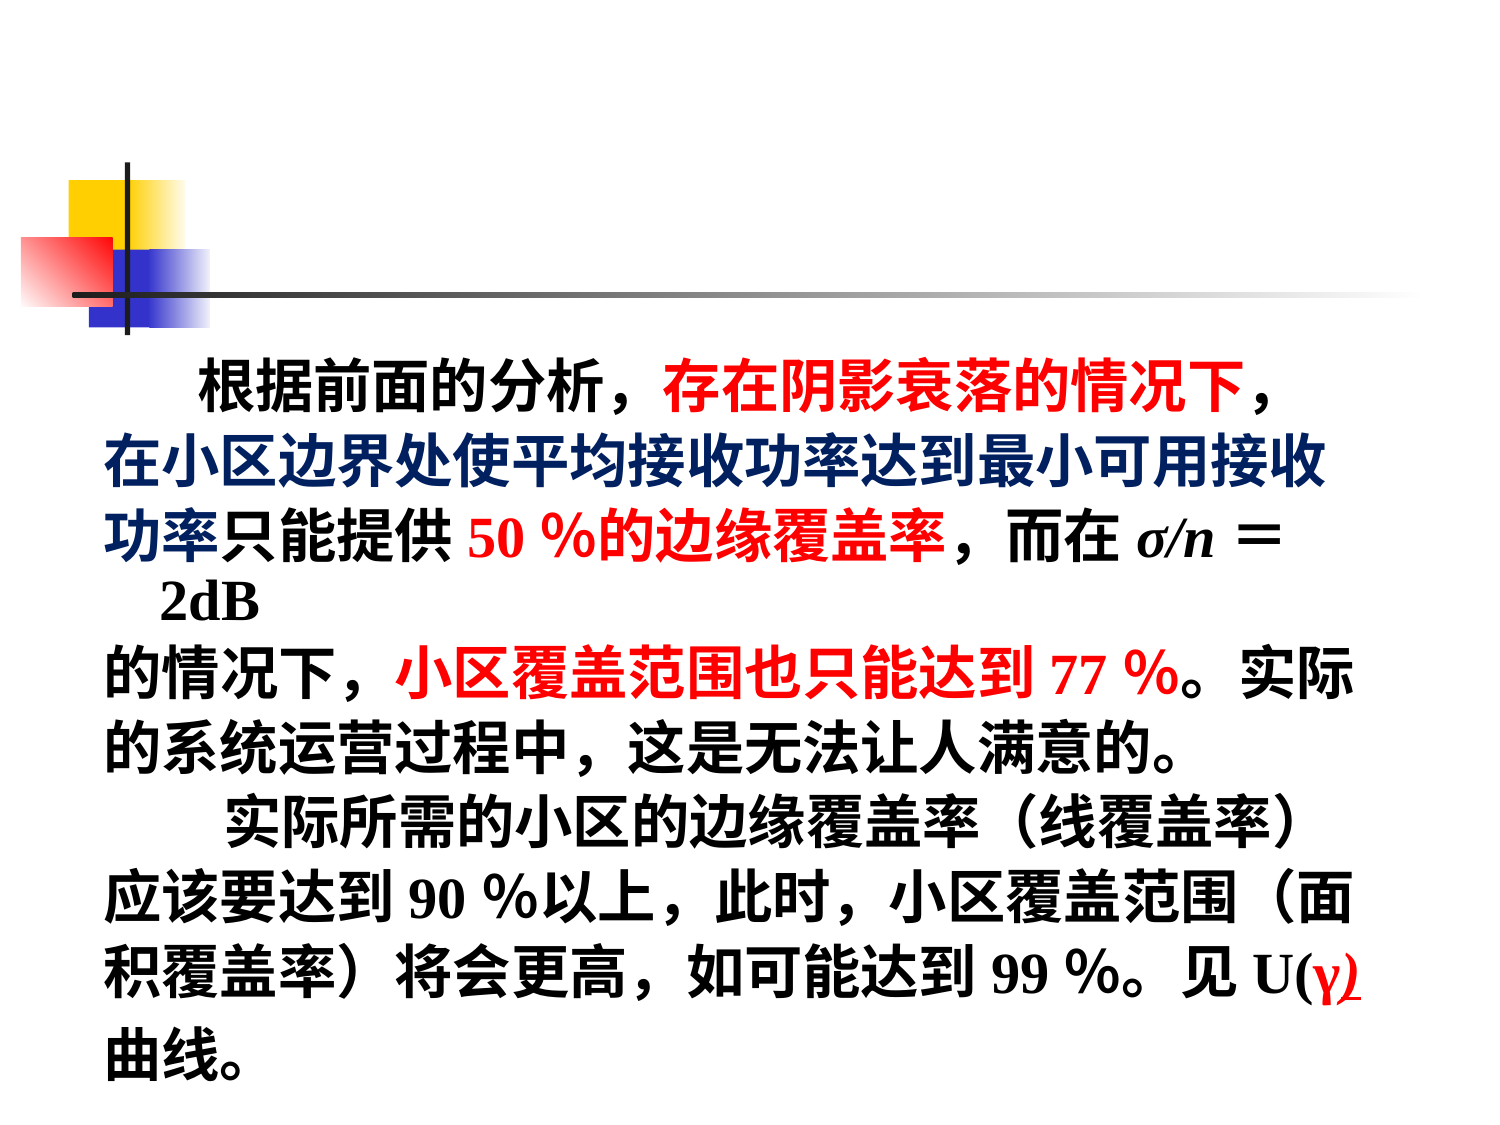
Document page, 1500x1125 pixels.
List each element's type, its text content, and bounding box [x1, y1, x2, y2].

list 根据前面的分析，存在阴影衰落的情况下， 在小区边界处使平均接收功率达到最小可用接收 功率只能提供50％的边缘覆盖率，而在σ/n＝2dB 的情况下，小区覆盖范围也只能达到77％。实际 的系统运营过程中，这是无法让人满意的。 实际所需的小区的边缘覆盖率（线覆盖率） 应该要达到90％以上，此时，小区覆盖范围（面 积覆盖率）将会更高，如可能达到99％。见U(γ) 曲线。 [88, 349, 1411, 1059]
